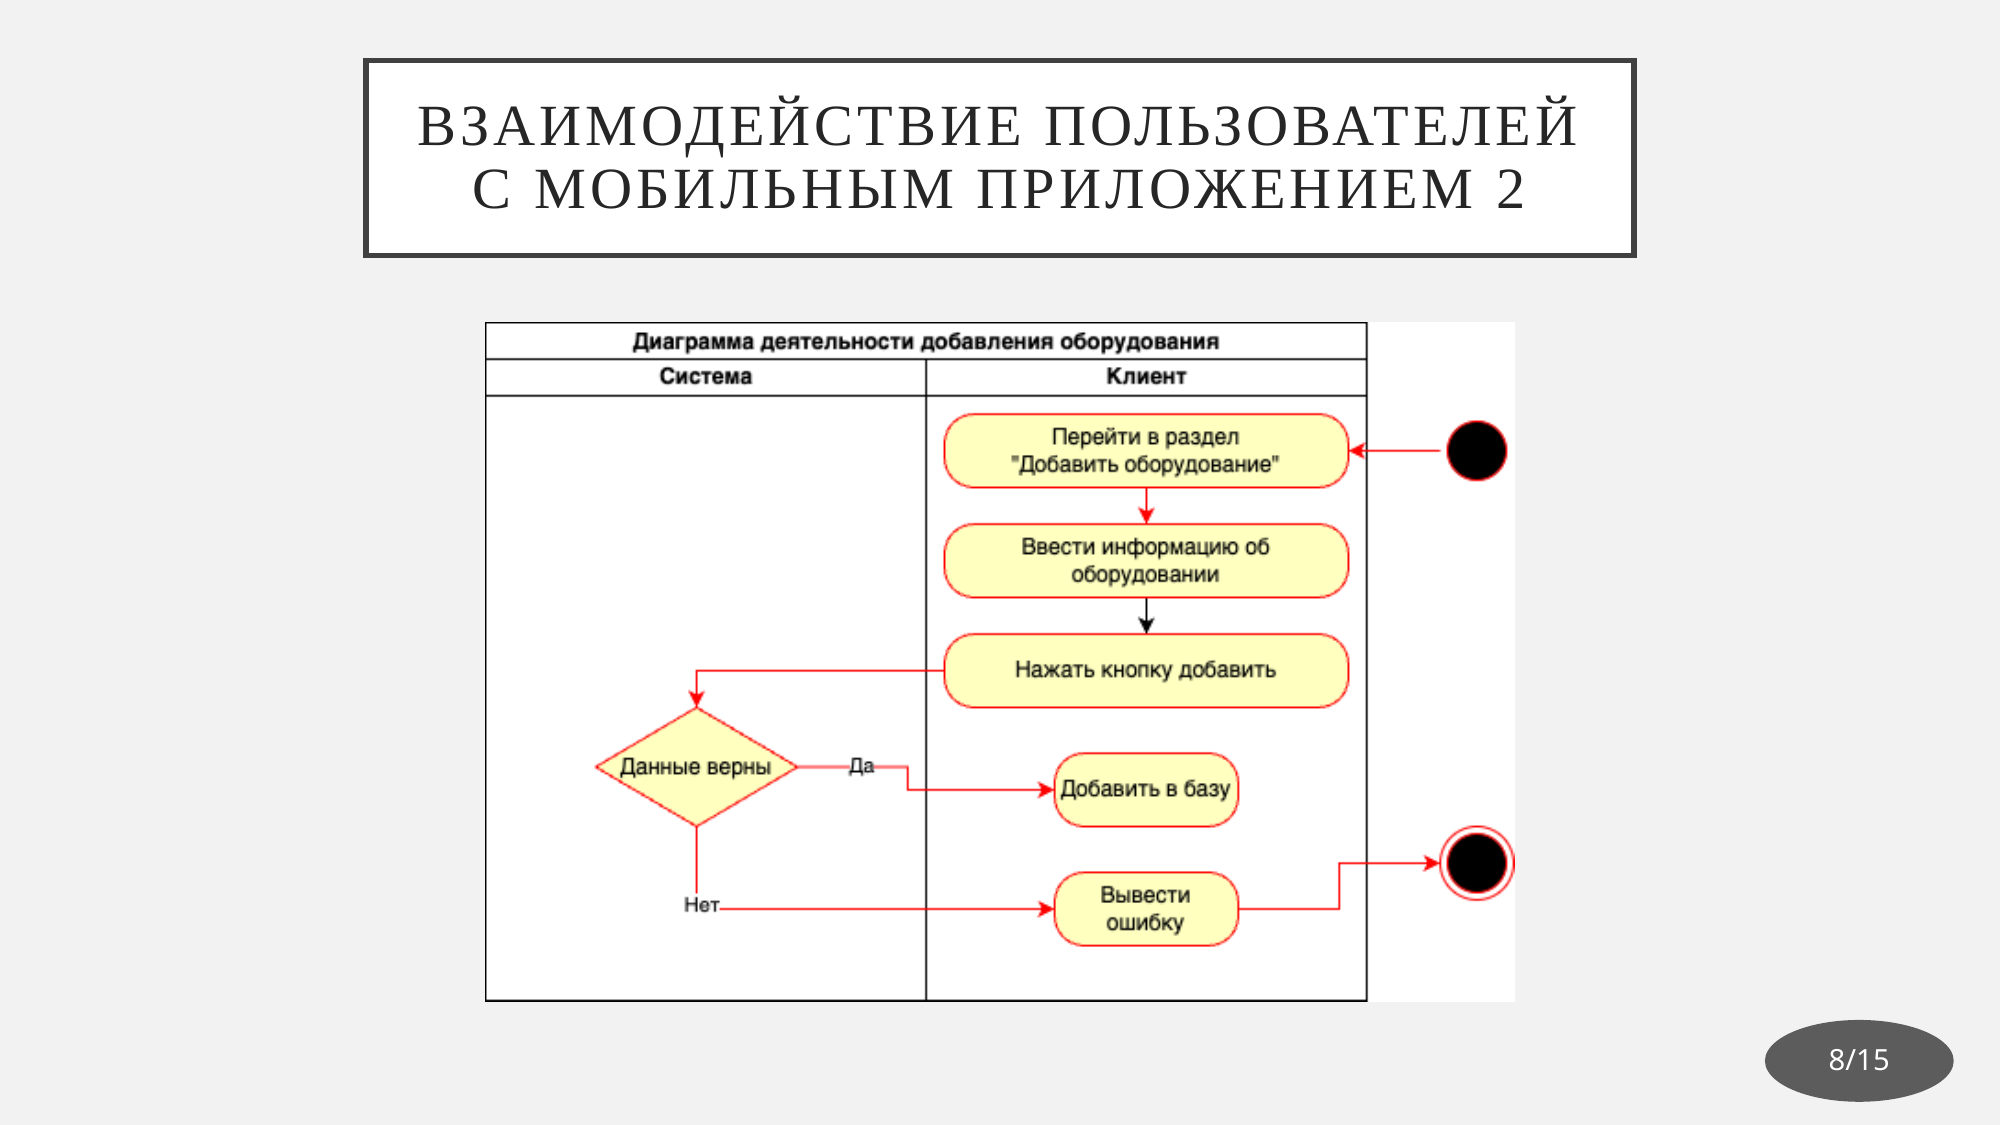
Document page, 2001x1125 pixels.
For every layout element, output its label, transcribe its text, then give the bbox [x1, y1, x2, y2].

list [485, 322, 1515, 1003]
title Взаимодействие пользователей с мобильным приложением 2 [363, 58, 1637, 258]
slide_number 8/15 [1764, 1019, 1954, 1102]
